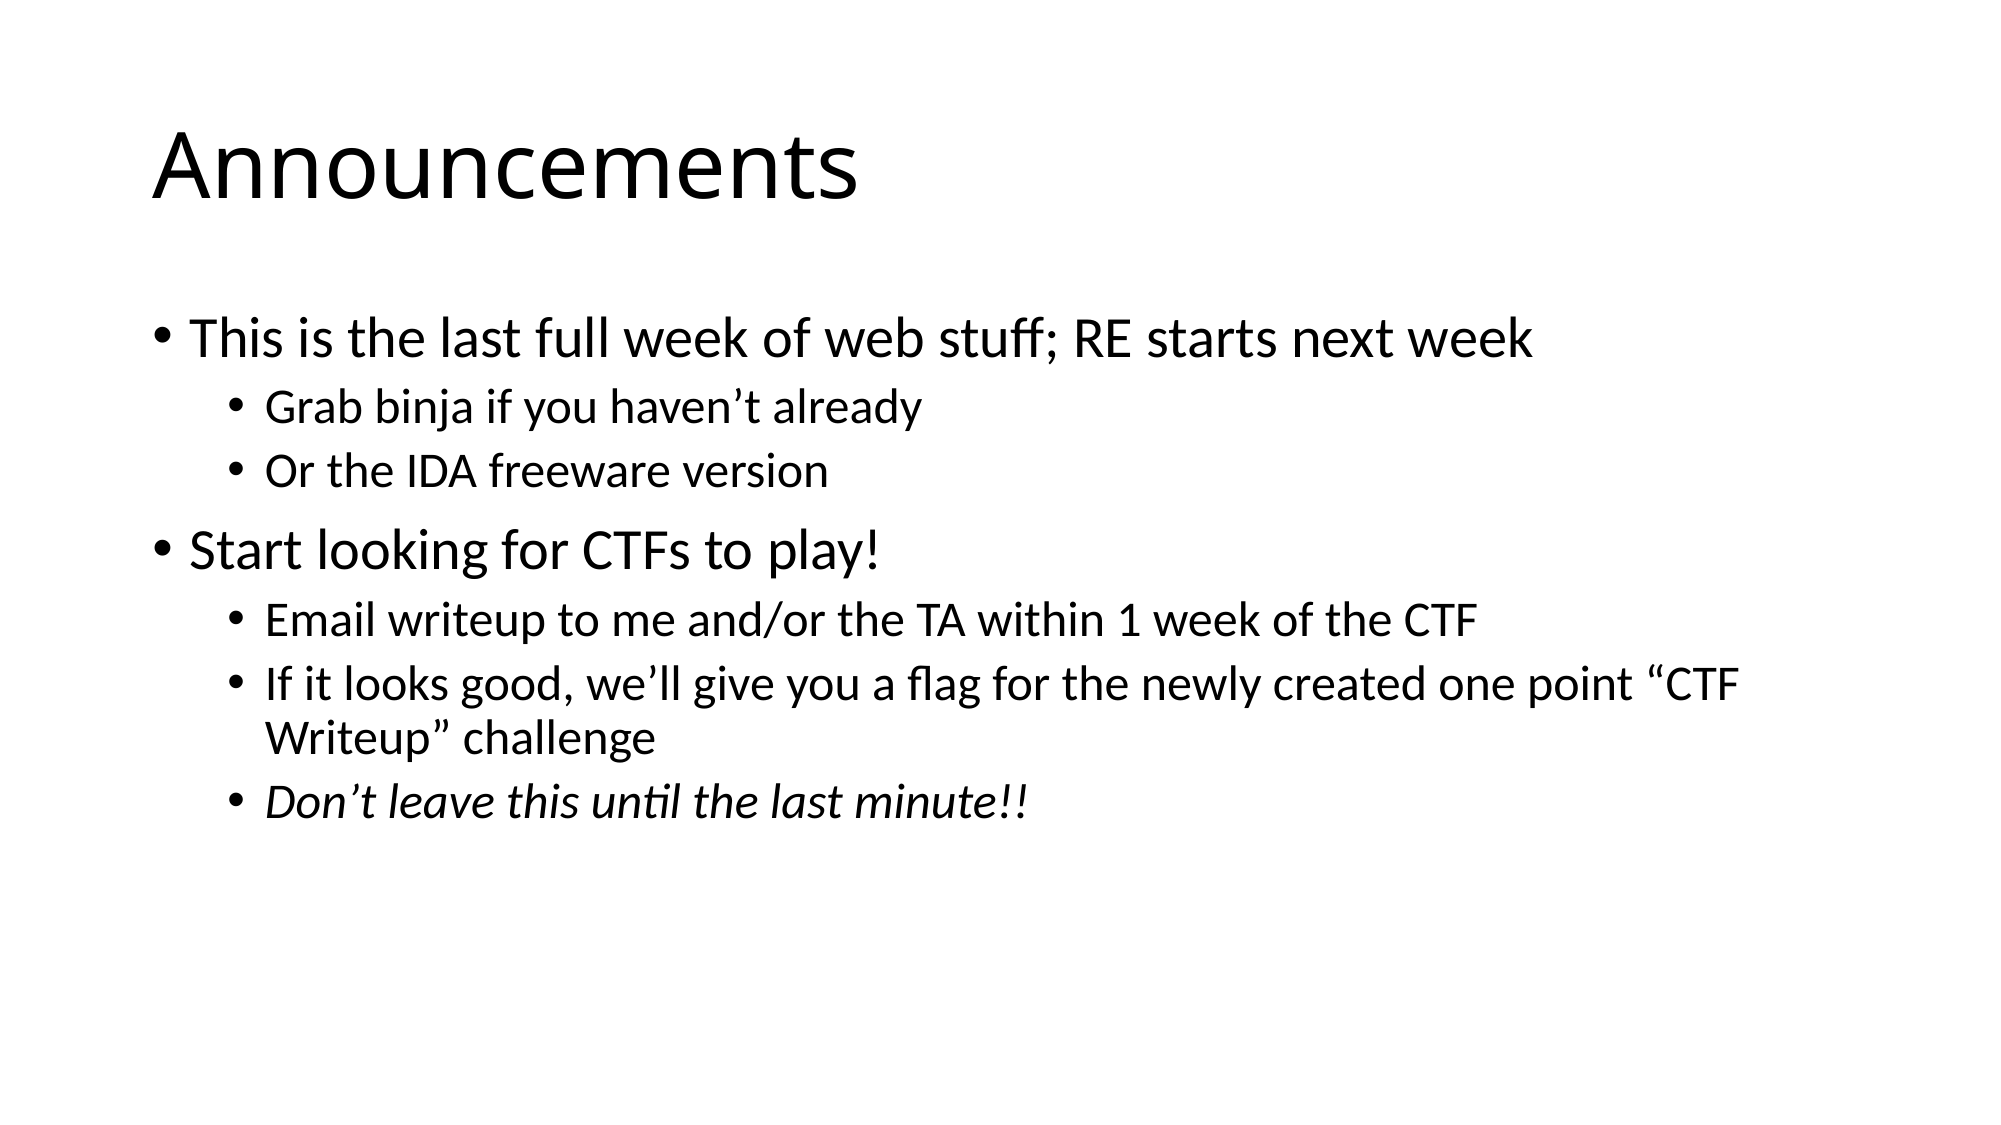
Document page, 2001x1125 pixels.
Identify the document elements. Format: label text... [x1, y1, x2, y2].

title Announcements [137, 59, 1863, 278]
list This is the last full week of web stuff; RE starts next week Grab binja if you haven’t already Or the IDA freeware version Start looking for CTFs to play! Email writeup to me and/or the TA within 1 week of the CTF If it looks good, we’ll give you a flag for the newly created one point “CTF Writeup” challenge Don’t leave this until the last minute!! [137, 299, 1863, 1014]
